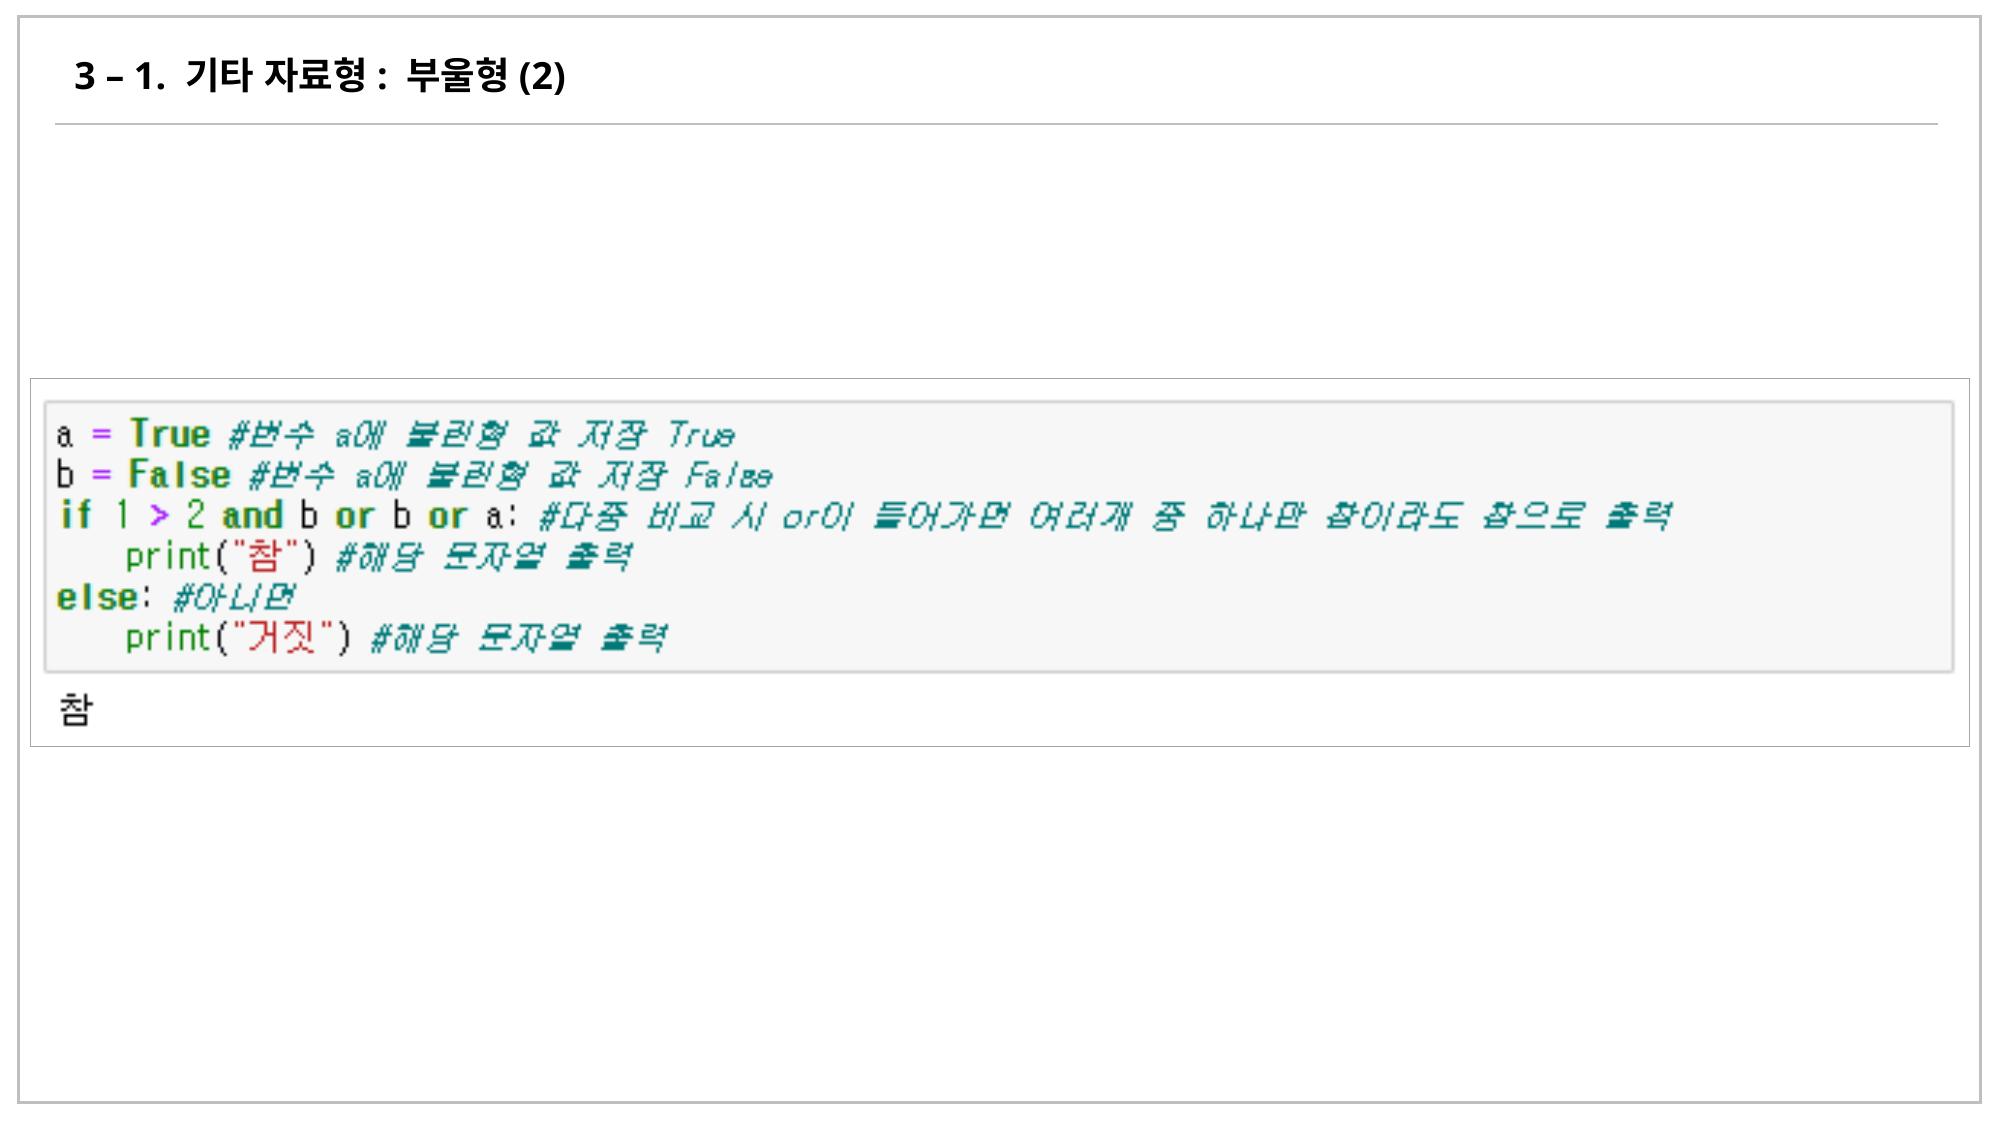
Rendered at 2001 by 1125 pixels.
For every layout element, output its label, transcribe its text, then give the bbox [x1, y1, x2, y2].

text_box 3 – 1. 기타 자료형: 부울형(2) [59, 44, 581, 104]
picture [30, 378, 1970, 747]
